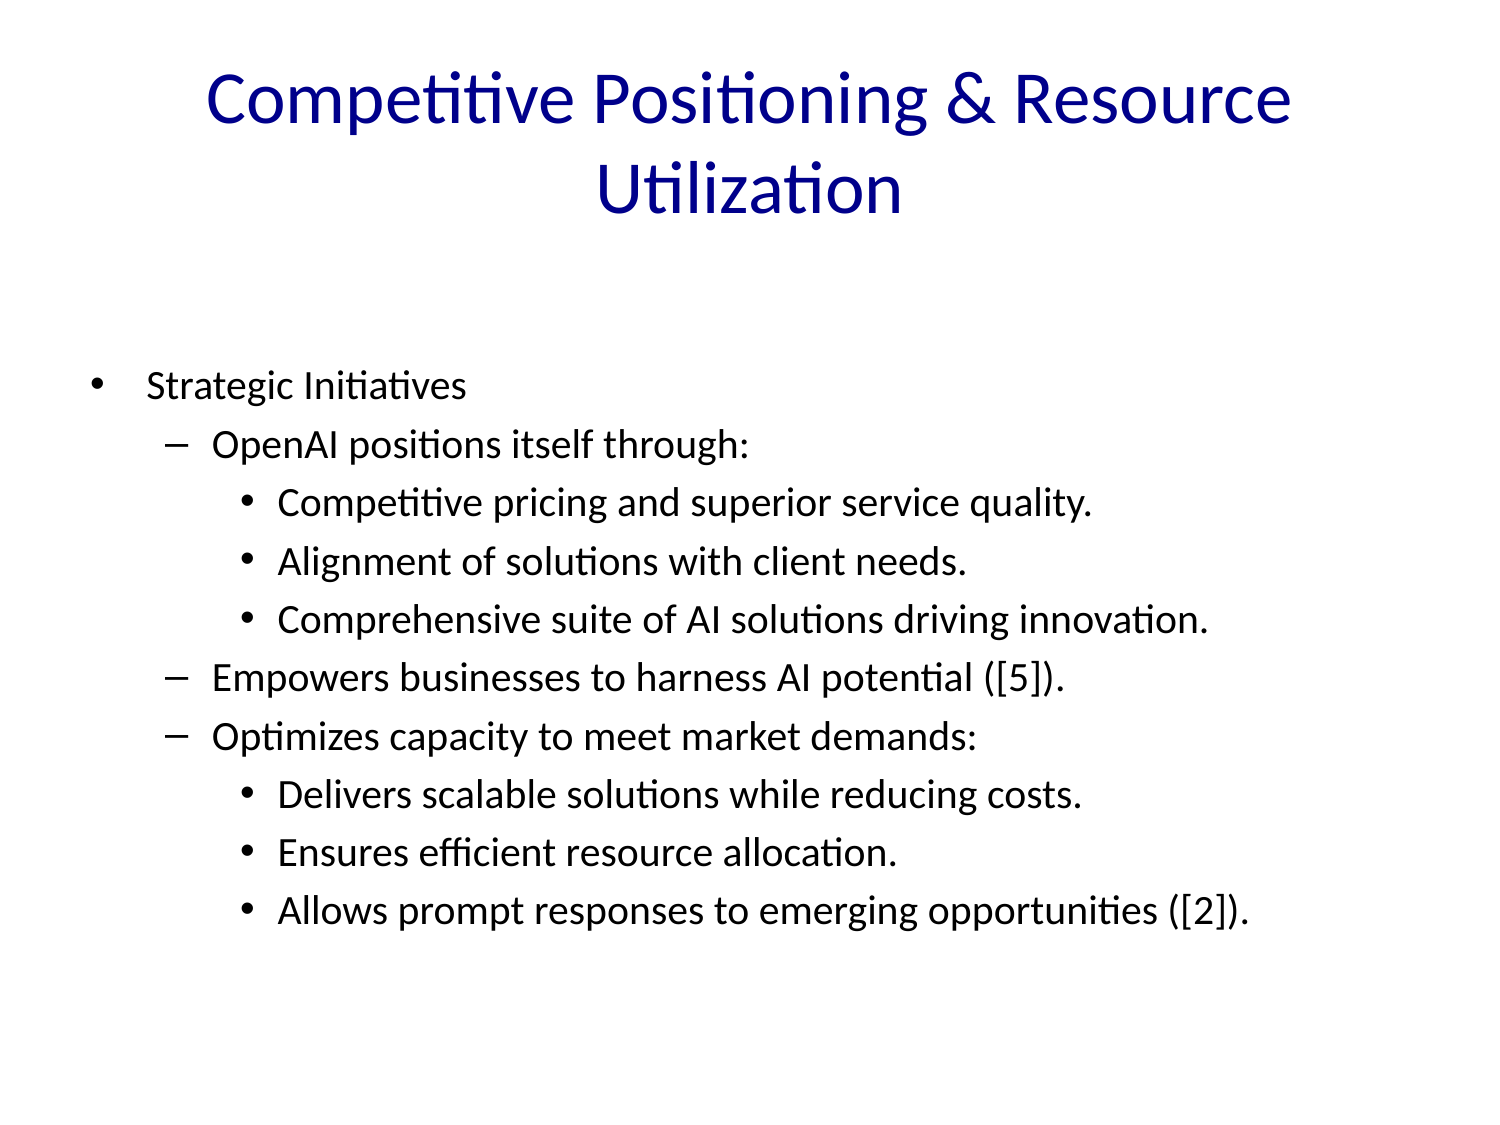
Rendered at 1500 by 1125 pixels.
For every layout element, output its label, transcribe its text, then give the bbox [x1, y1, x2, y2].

list Strategic Initiatives OpenAI positions itself through: Competitive pricing and superior service quality. Alignment of solutions with client needs. Comprehensive suite of AI solutions driving innovation. Empowers businesses to harness AI potential ([5]). Optimizes capacity to meet market demands: Delivers scalable solutions while reducing costs. Ensures efficient resource allocation. Allows prompt responses to emerging opportunities ([2]). [75, 262, 1425, 1005]
title Competitive Positioning & Resource Utilization [75, 45, 1425, 233]
